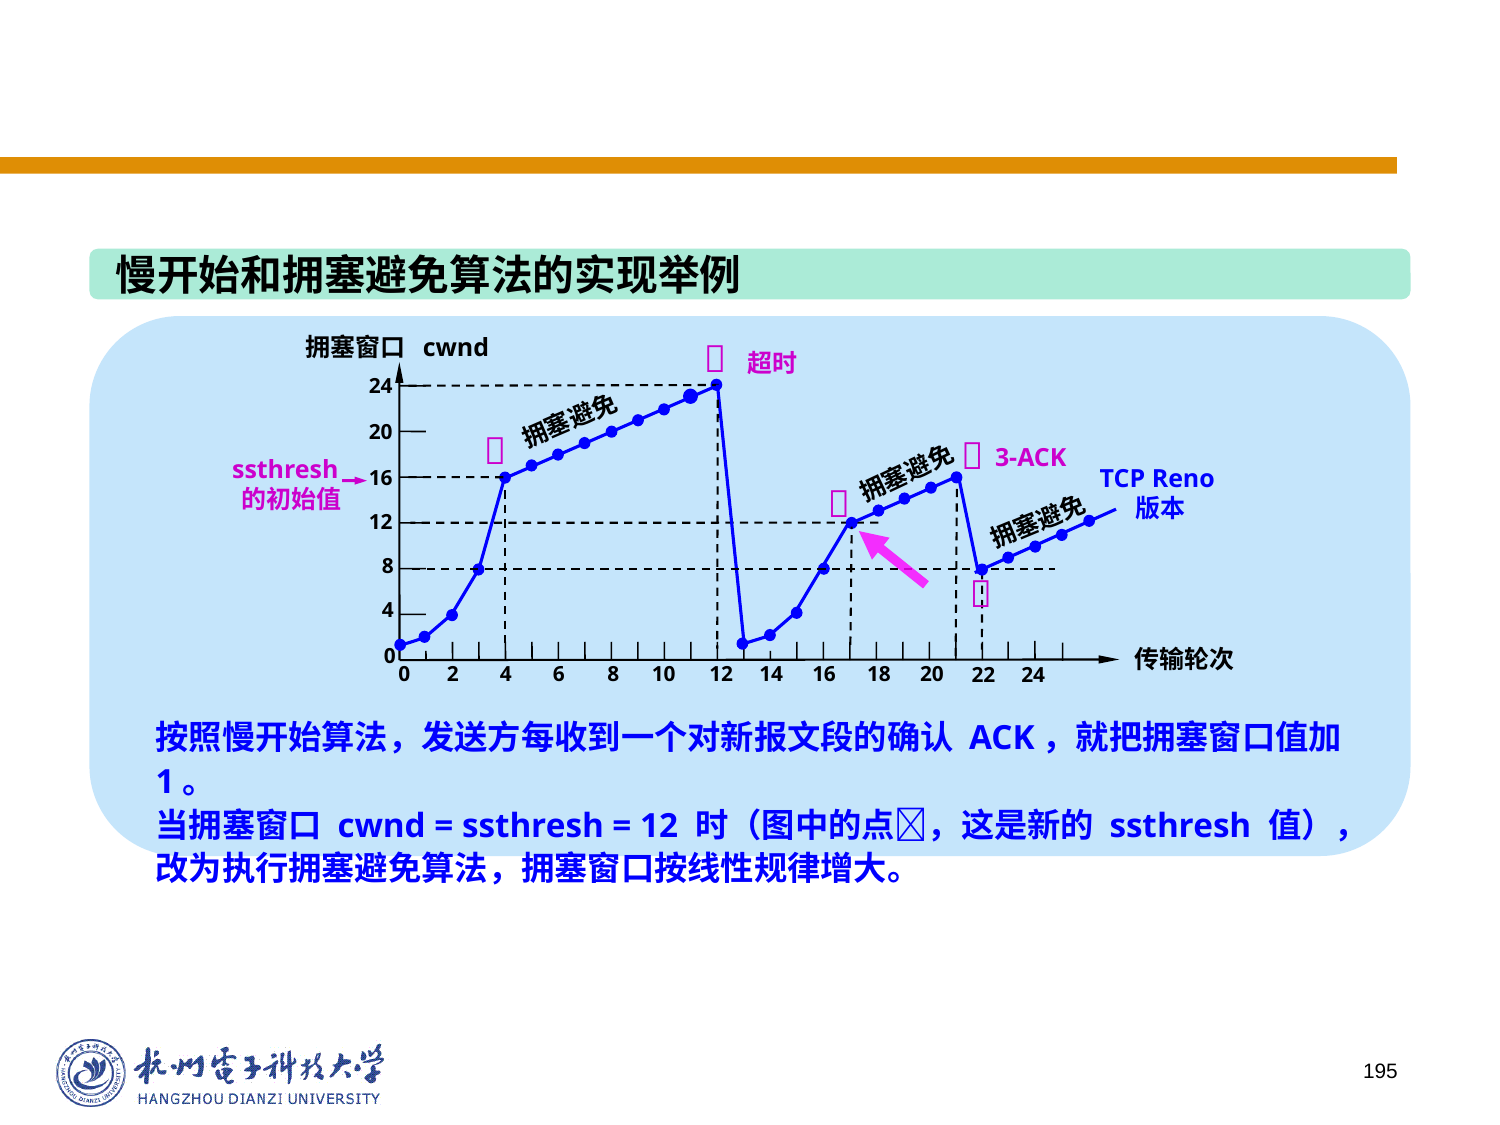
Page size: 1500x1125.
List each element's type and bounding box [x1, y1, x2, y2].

text_box [88, 315, 1412, 895]
text_box [89, 241, 1411, 307]
picture [55, 1025, 407, 1125]
